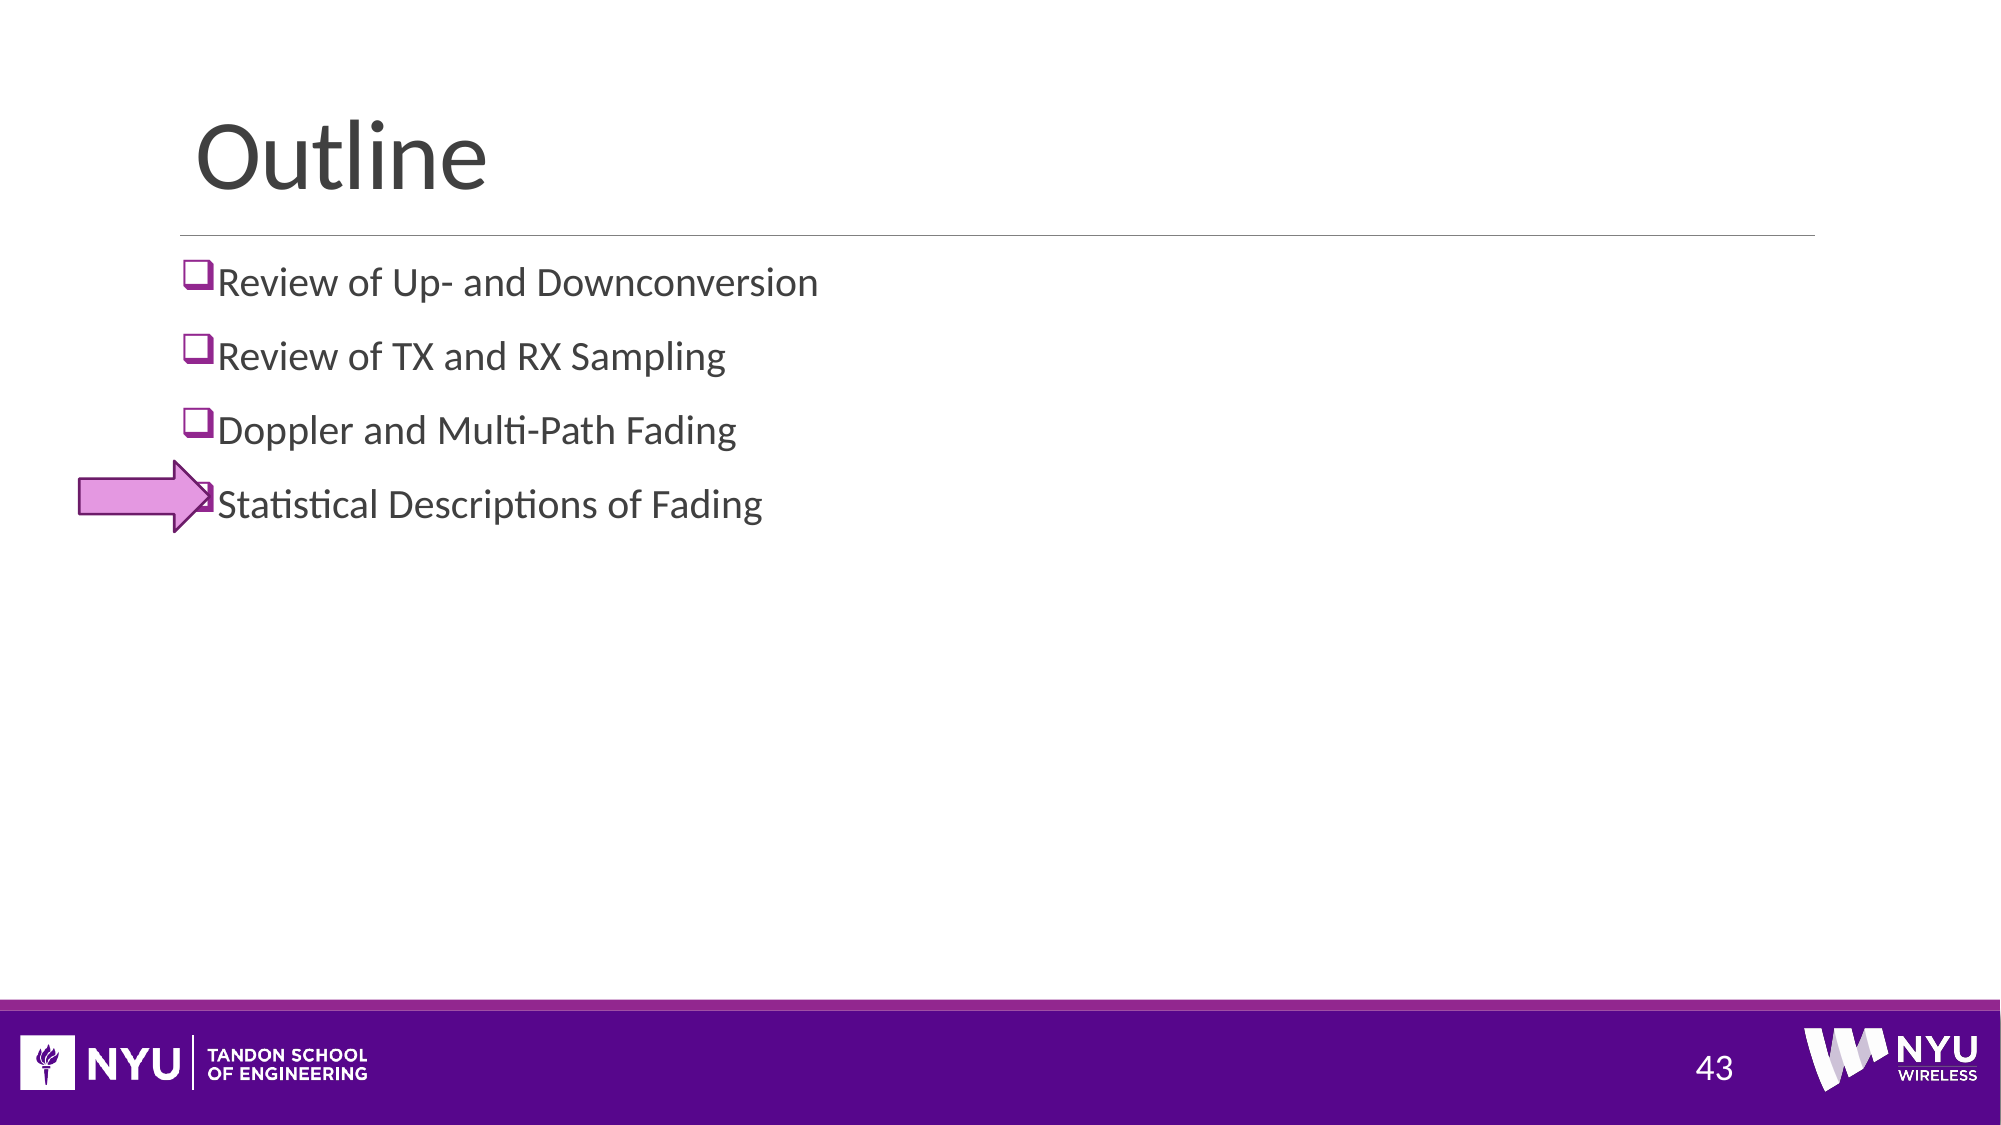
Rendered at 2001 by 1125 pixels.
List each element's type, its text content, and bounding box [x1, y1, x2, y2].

text_box [77, 459, 211, 534]
slide_number 43 [1533, 1035, 1749, 1096]
title Outline [180, 47, 1830, 218]
list Review of Up- and Downconversion Review of TX and RX Sampling Doppler and Multi-Path Fading Statistical Descriptions of Fading [180, 252, 1830, 963]
